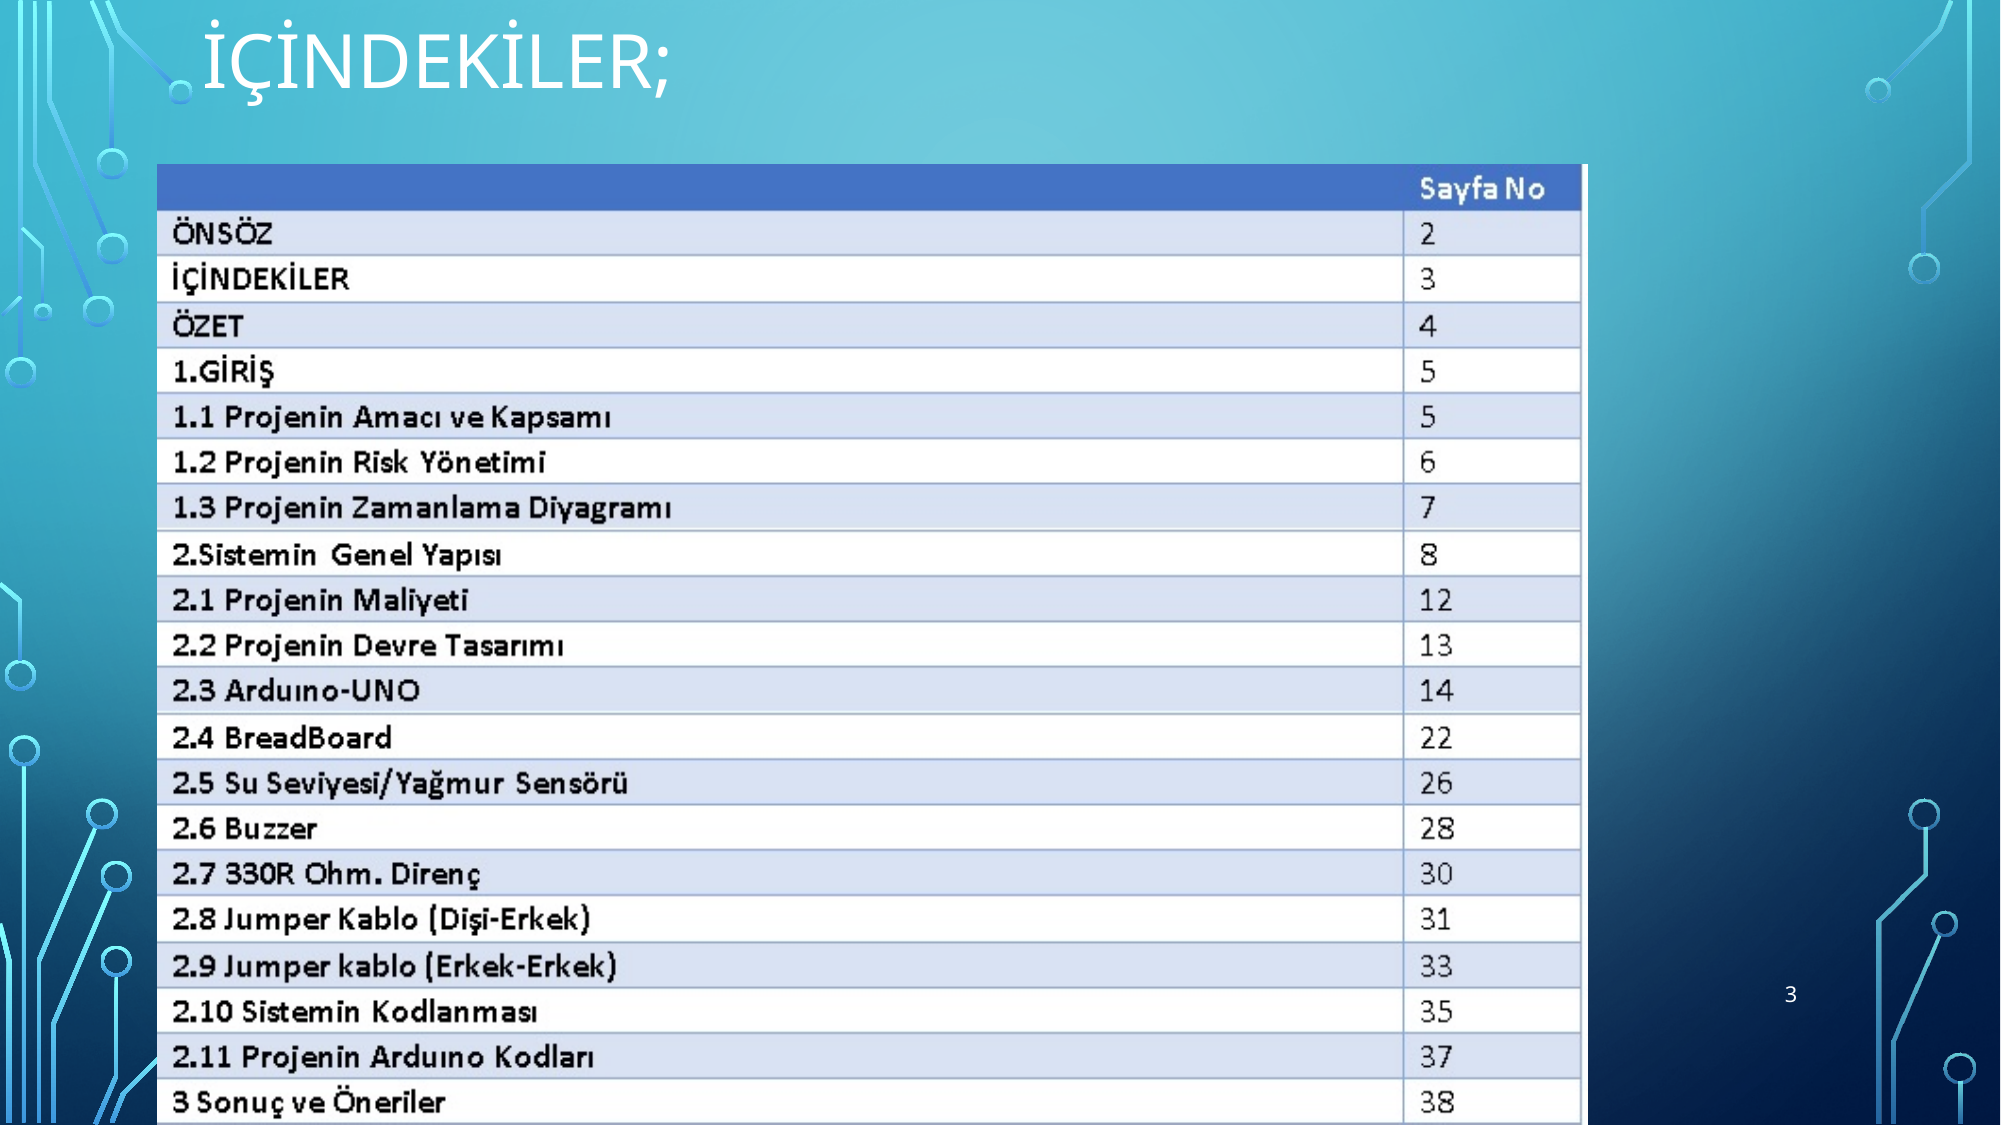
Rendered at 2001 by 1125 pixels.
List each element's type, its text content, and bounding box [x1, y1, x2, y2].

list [157, 164, 1588, 1125]
title İÇİndekiler; [187, 0, 1813, 130]
slide_number 3 [1685, 965, 1813, 1025]
